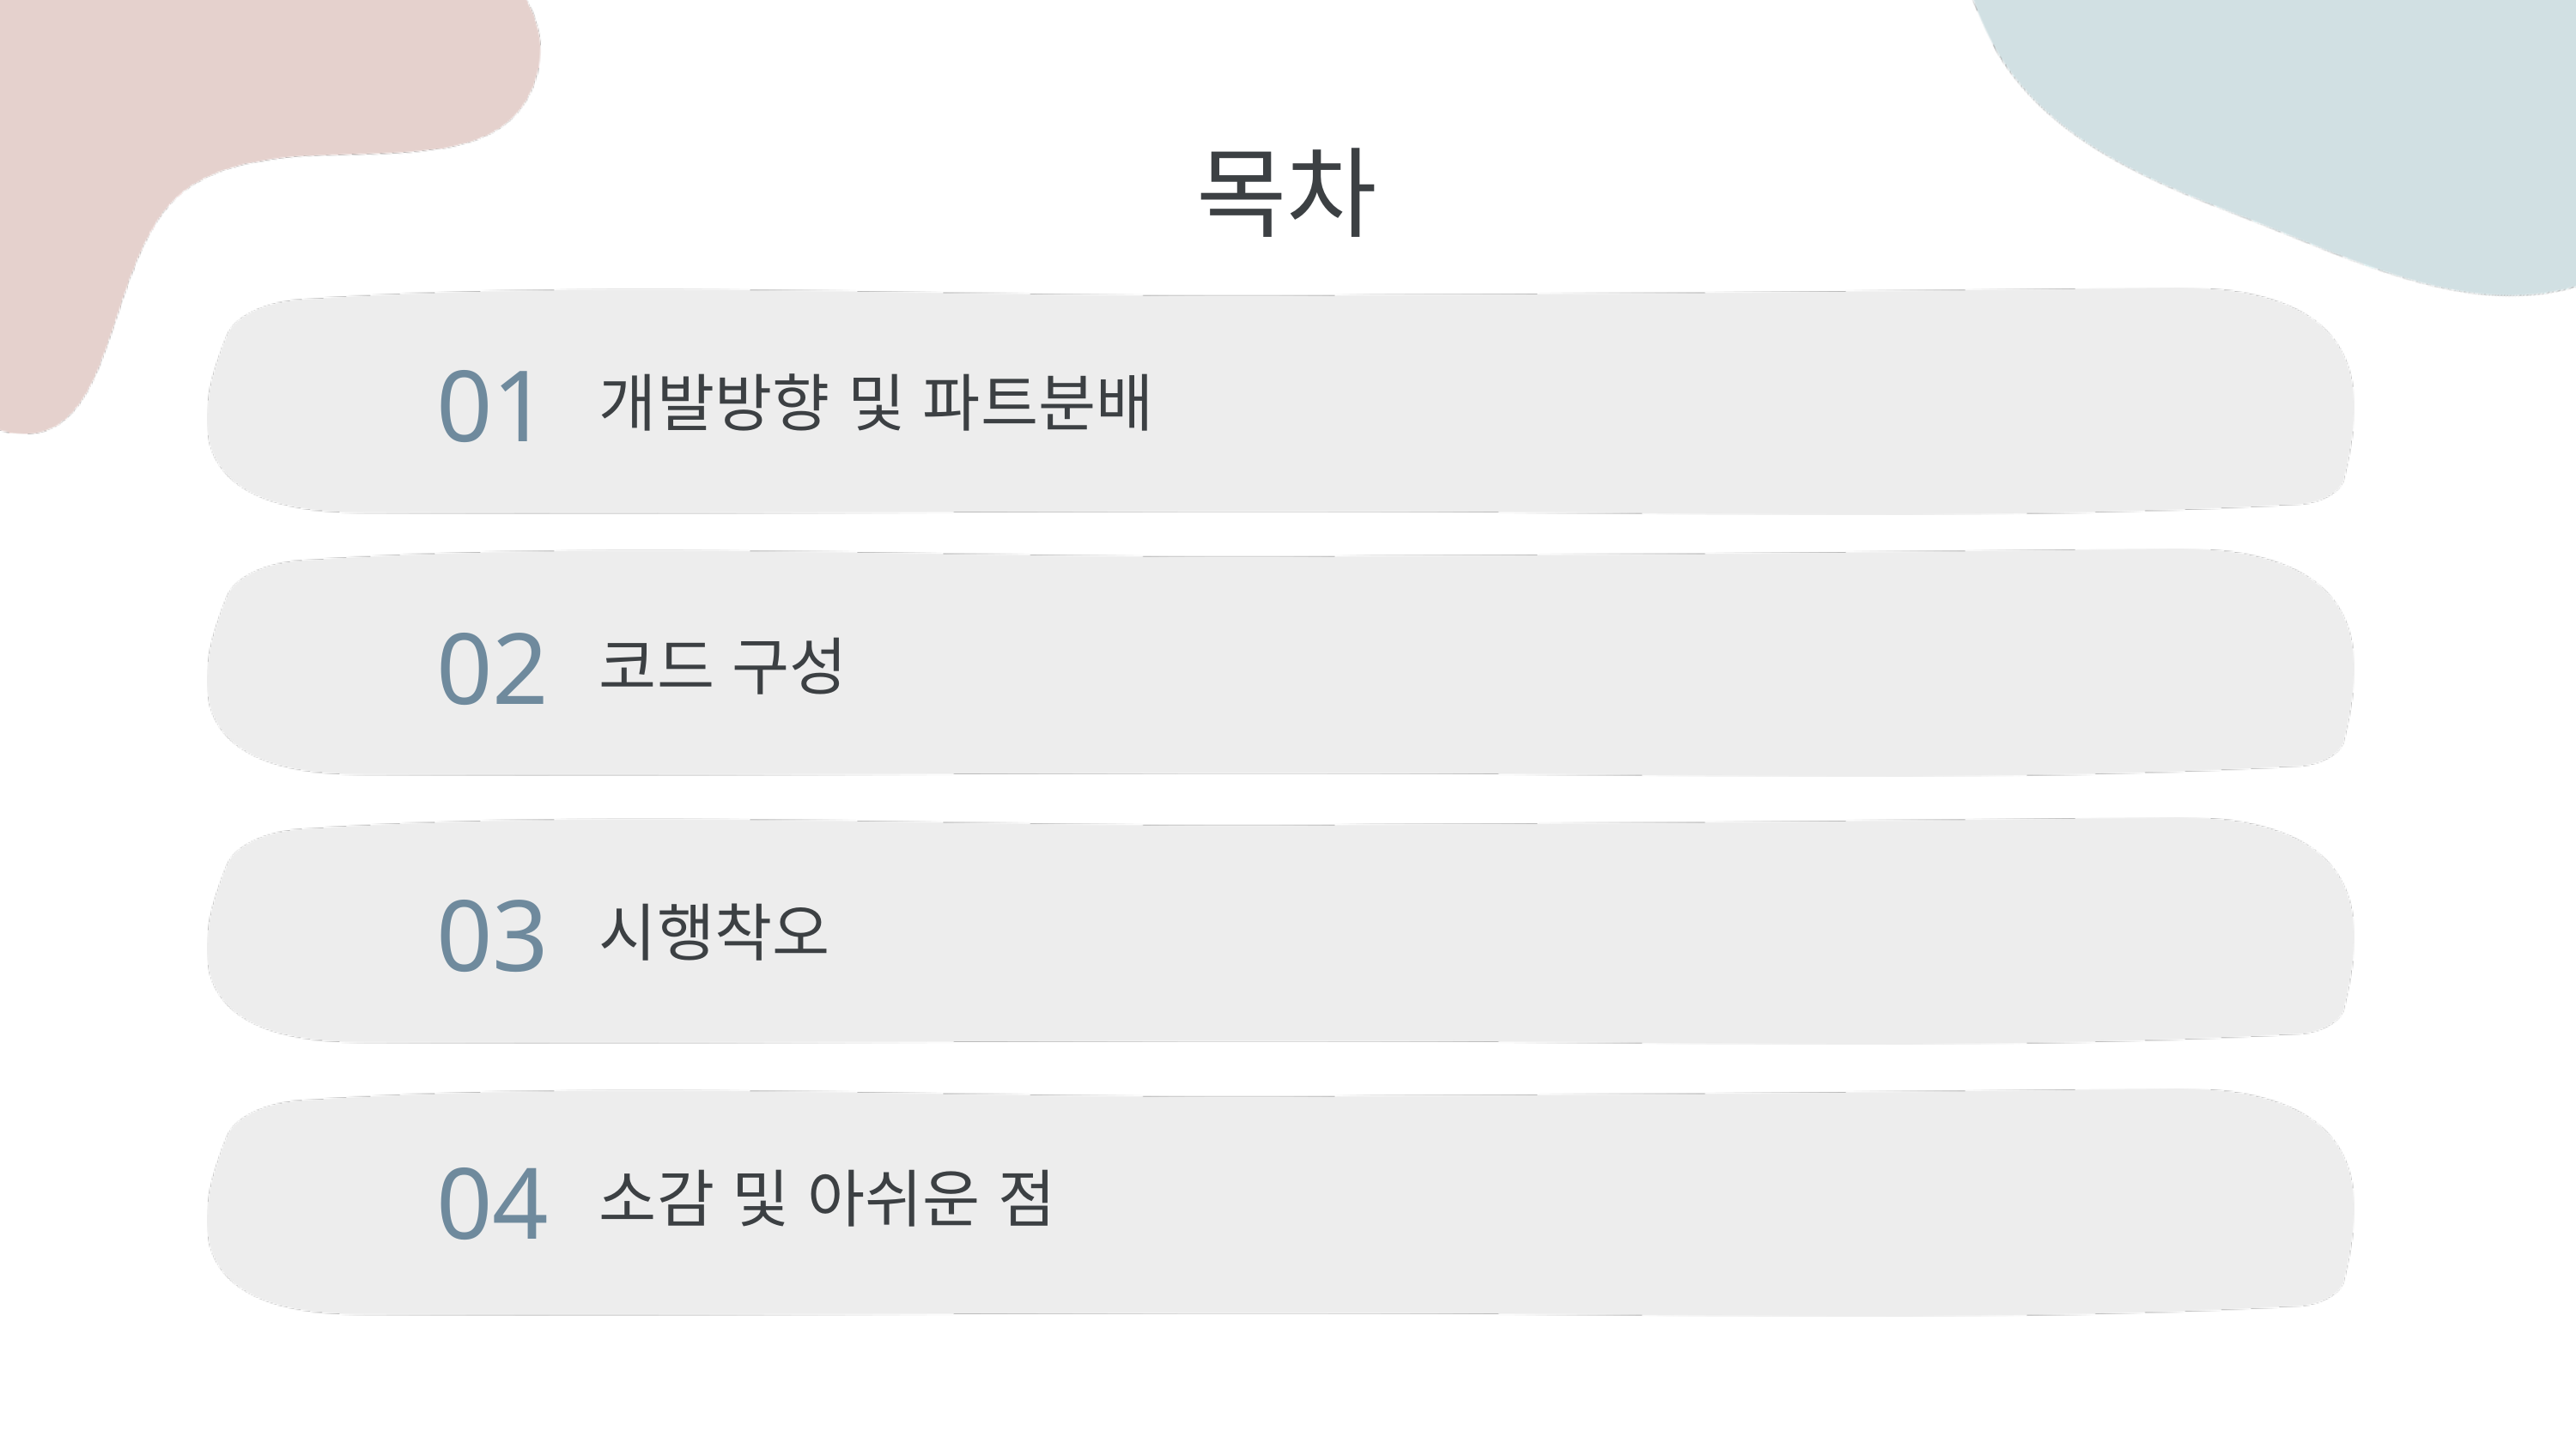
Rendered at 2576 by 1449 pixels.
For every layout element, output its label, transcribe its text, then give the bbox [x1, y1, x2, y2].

text_box 목차 [590, 128, 1935, 267]
picture [207, 549, 2354, 777]
picture [0, 0, 2576, 516]
picture [207, 1088, 2354, 1317]
picture [207, 816, 2354, 1045]
